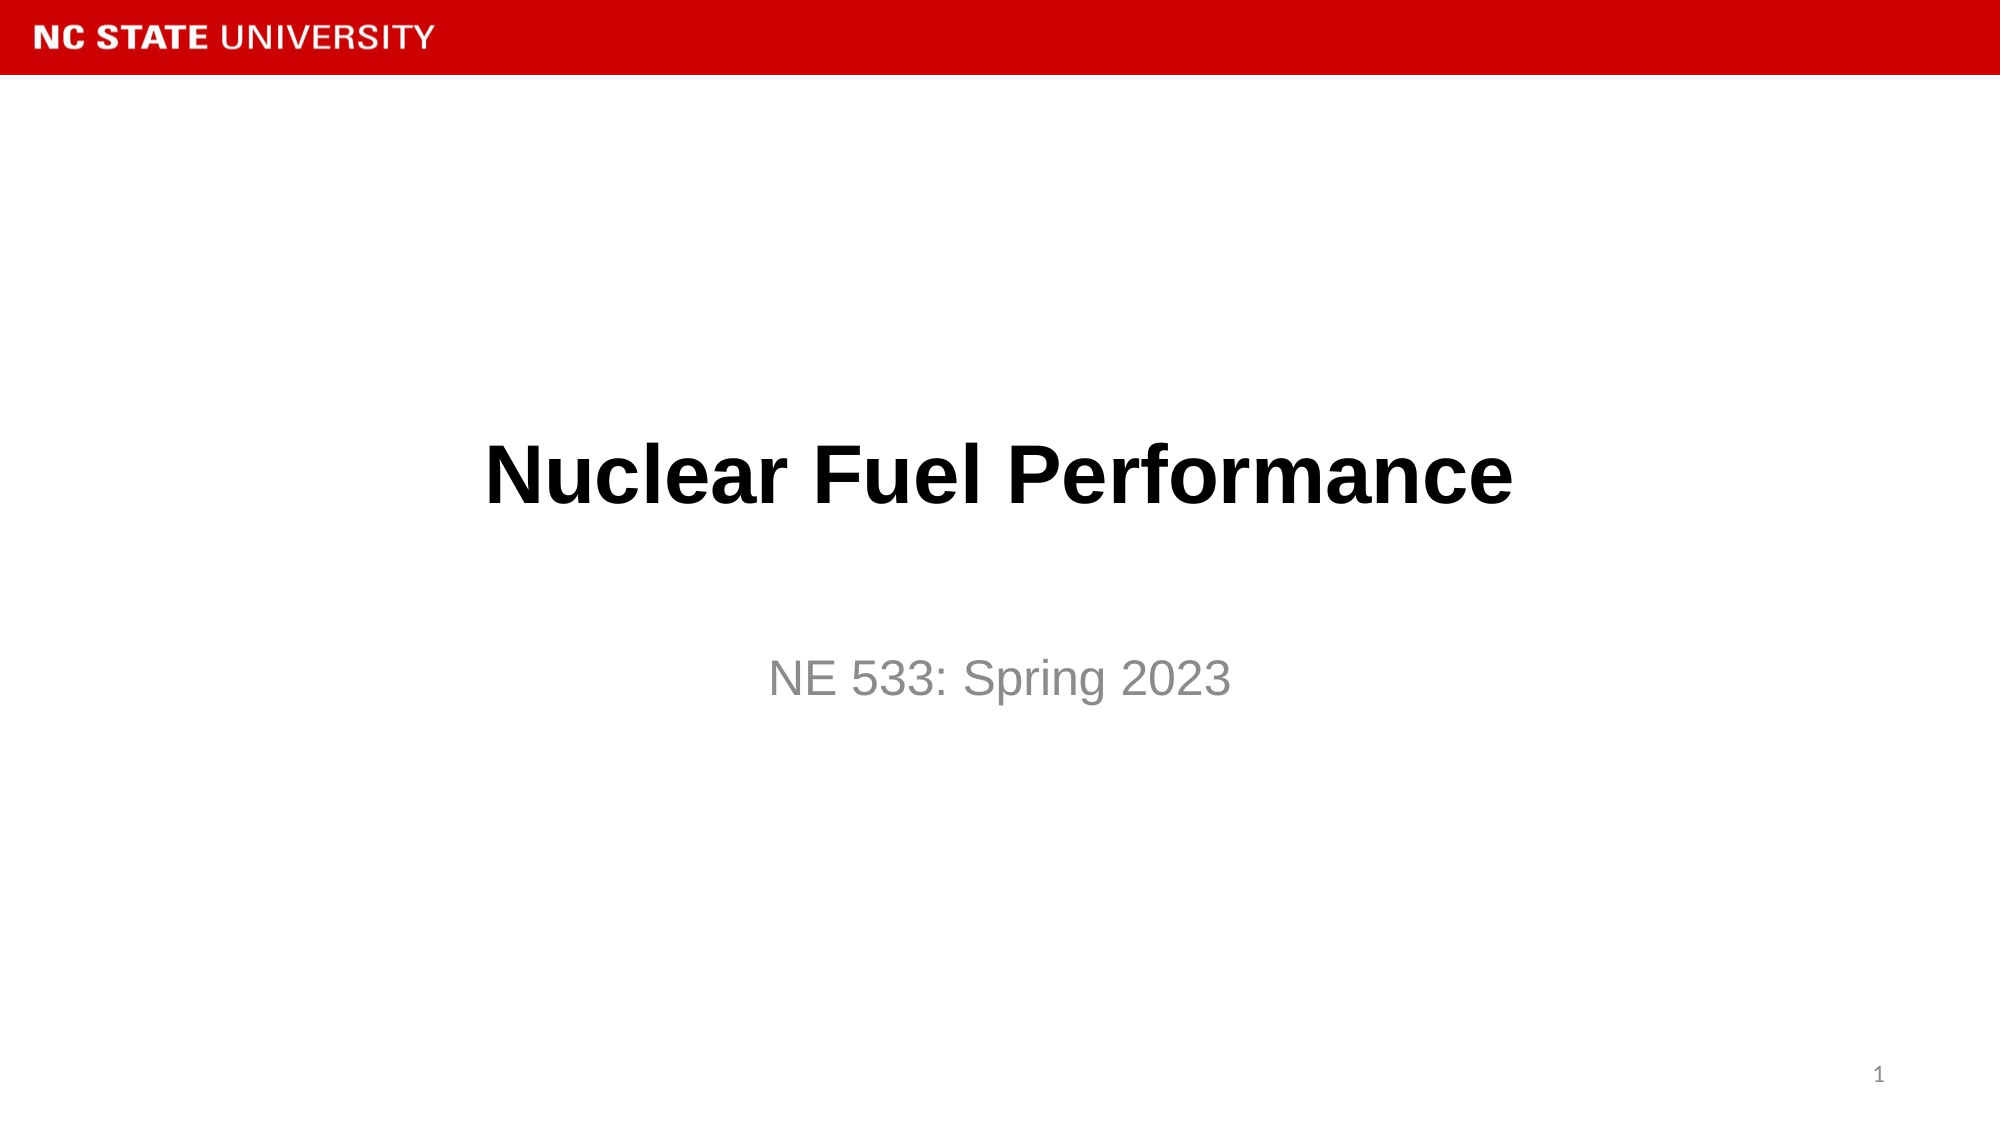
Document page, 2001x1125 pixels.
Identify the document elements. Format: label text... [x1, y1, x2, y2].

subtitle NE 533: Spring 2023 [300, 637, 1700, 925]
slide_number 1 [1433, 1042, 1900, 1103]
title Nuclear Fuel Performance [150, 349, 1850, 591]
picture [0, 0, 2000, 75]
